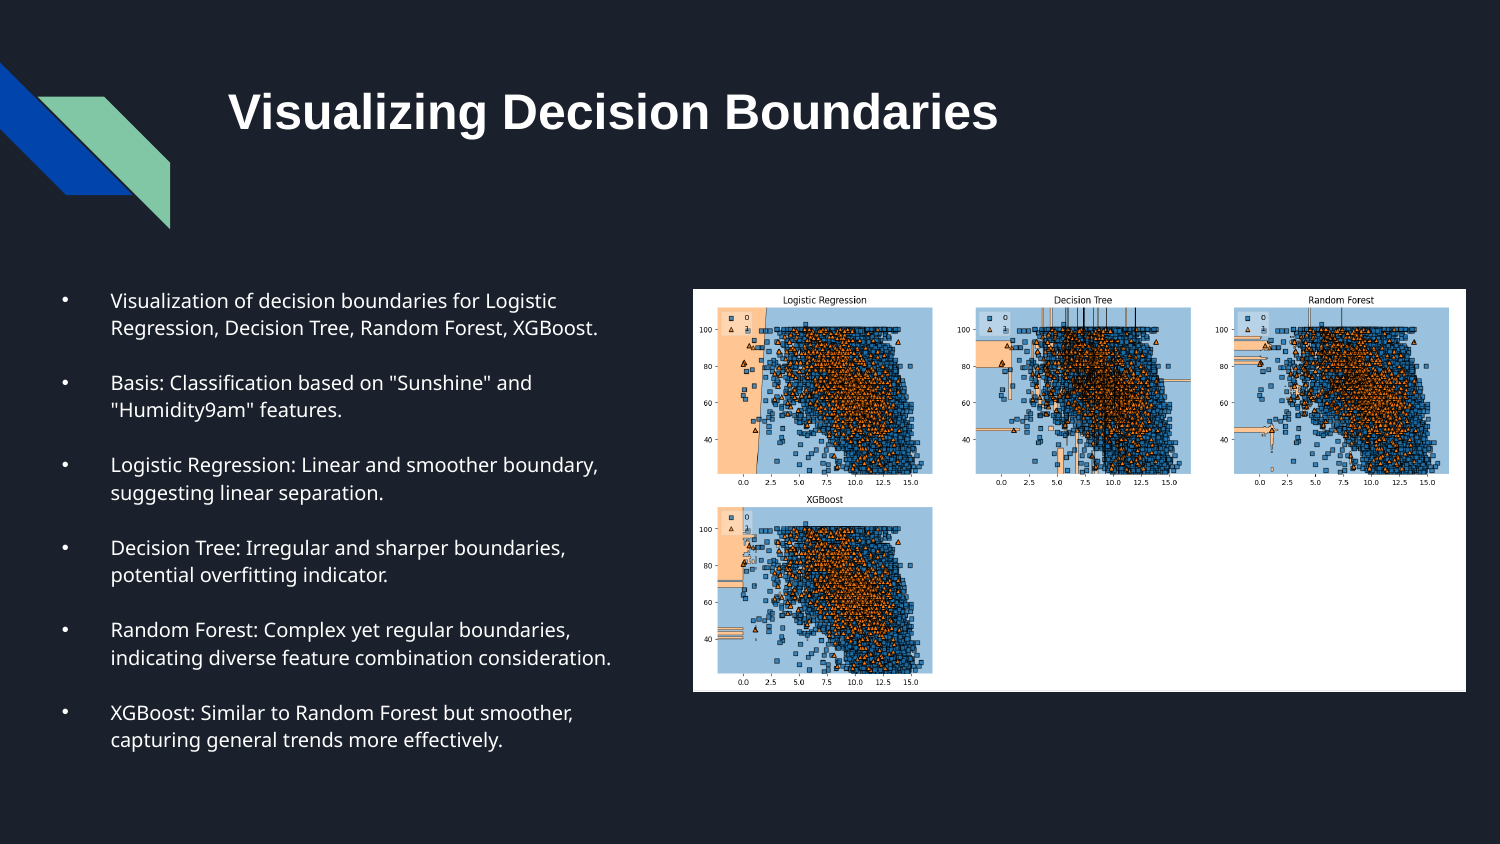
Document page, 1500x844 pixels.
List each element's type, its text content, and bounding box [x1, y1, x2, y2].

list Visualization of decision boundaries for Logistic Regression, Decision Tree, Random Forest, XGBoost. Basis: Classification based on "Sunshine" and "Humidity9am" features. Logistic Regression: Linear and smoother boundary, suggesting linear separation. Decision Tree: Irregular and sharper boundaries, potential overfitting indicator. Random Forest: Complex yet regular boundaries, indicating diverse feature combination consideration. XGBoost: Similar to Random Forest but smoother, capturing general trends more effectively. [23, 269, 659, 780]
picture [693, 289, 1466, 692]
title Visualizing Decision Boundaries [212, 64, 1368, 215]
